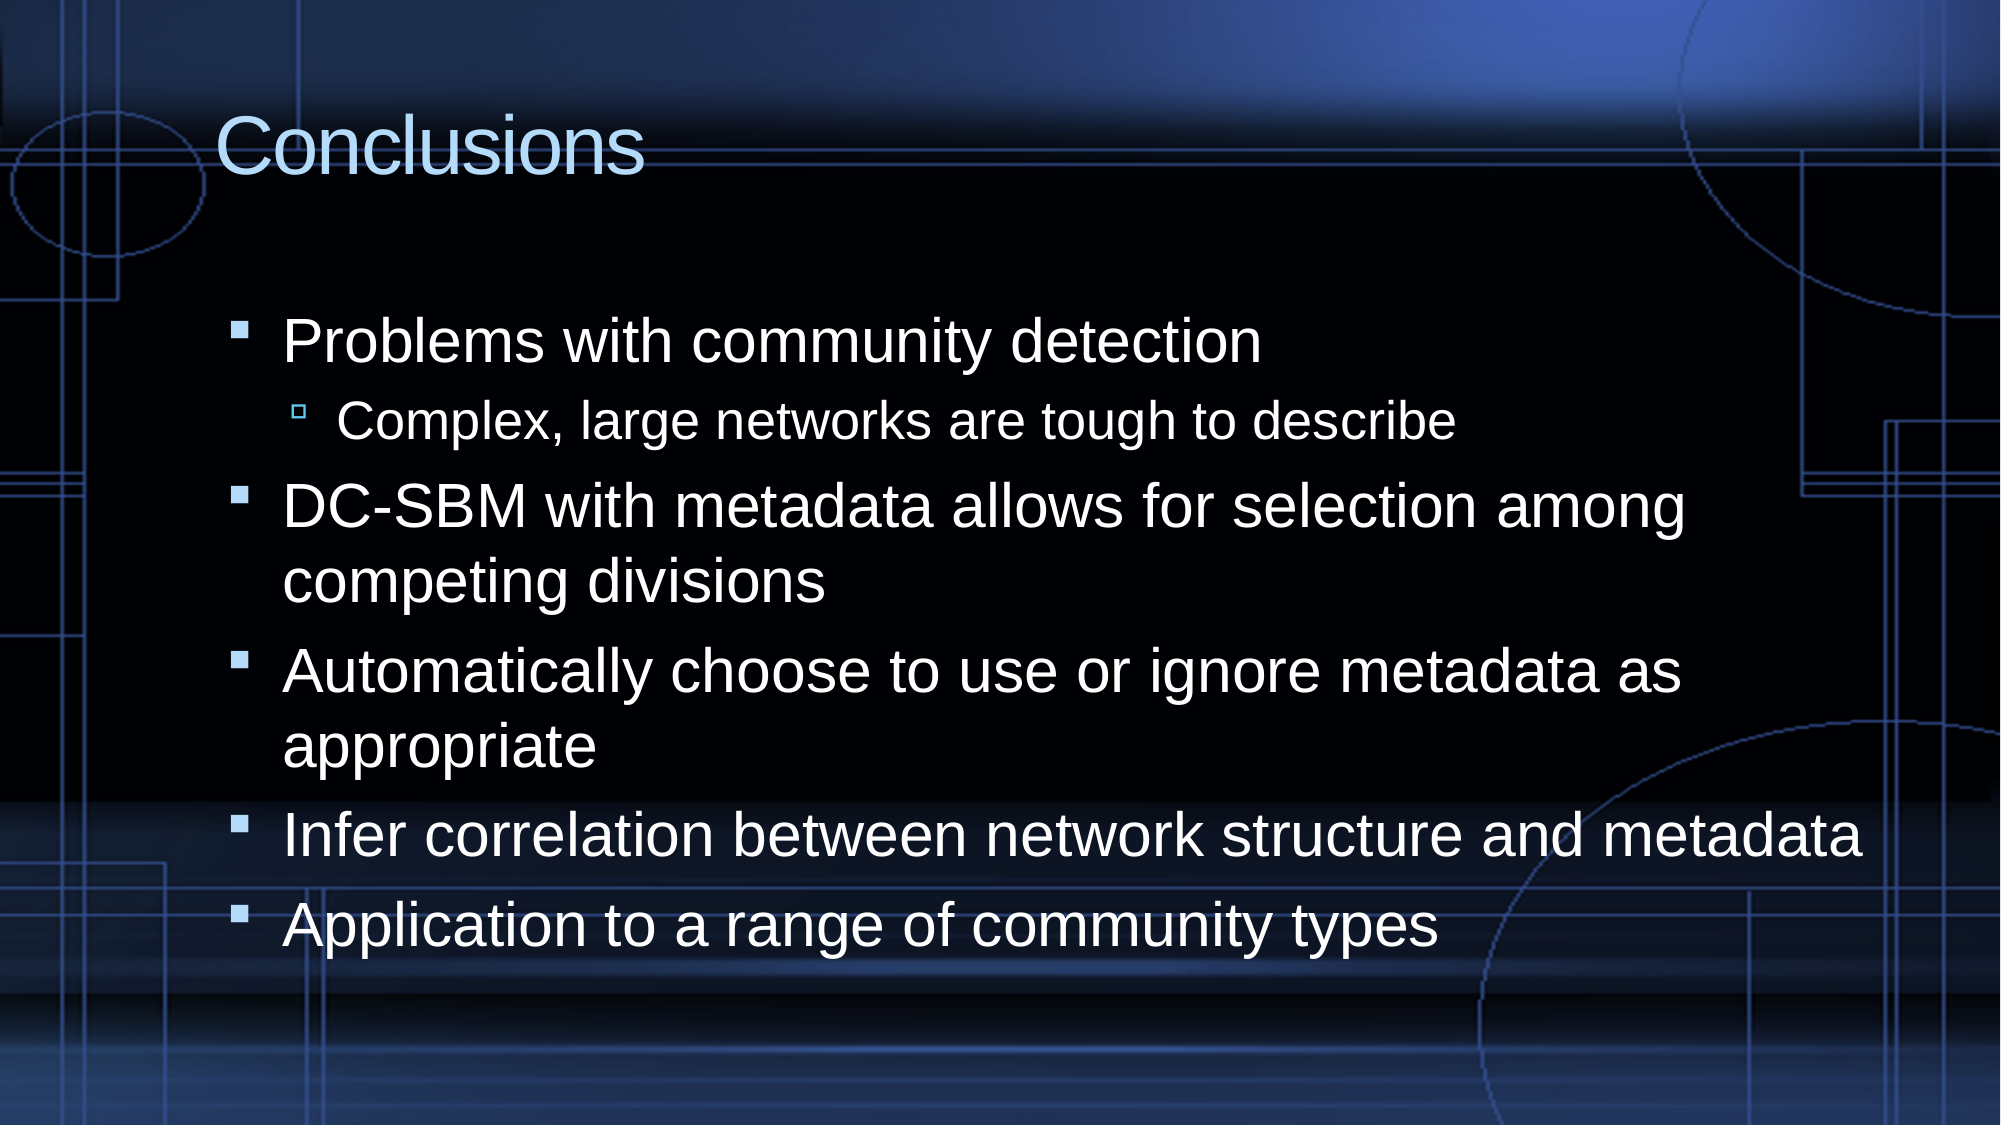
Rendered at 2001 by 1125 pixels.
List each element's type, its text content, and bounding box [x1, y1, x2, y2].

list Problems with community detection Complex, large networks are tough to describe DC-SBM with metadata allows for selection among competing divisions Automatically choose to use or ignore metadata as appropriate Infer correlation between network structure and metadata Application to a range of community types [200, 292, 1900, 1043]
title Conclusions [200, 83, 1900, 234]
picture [0, 0, 2001, 1125]
